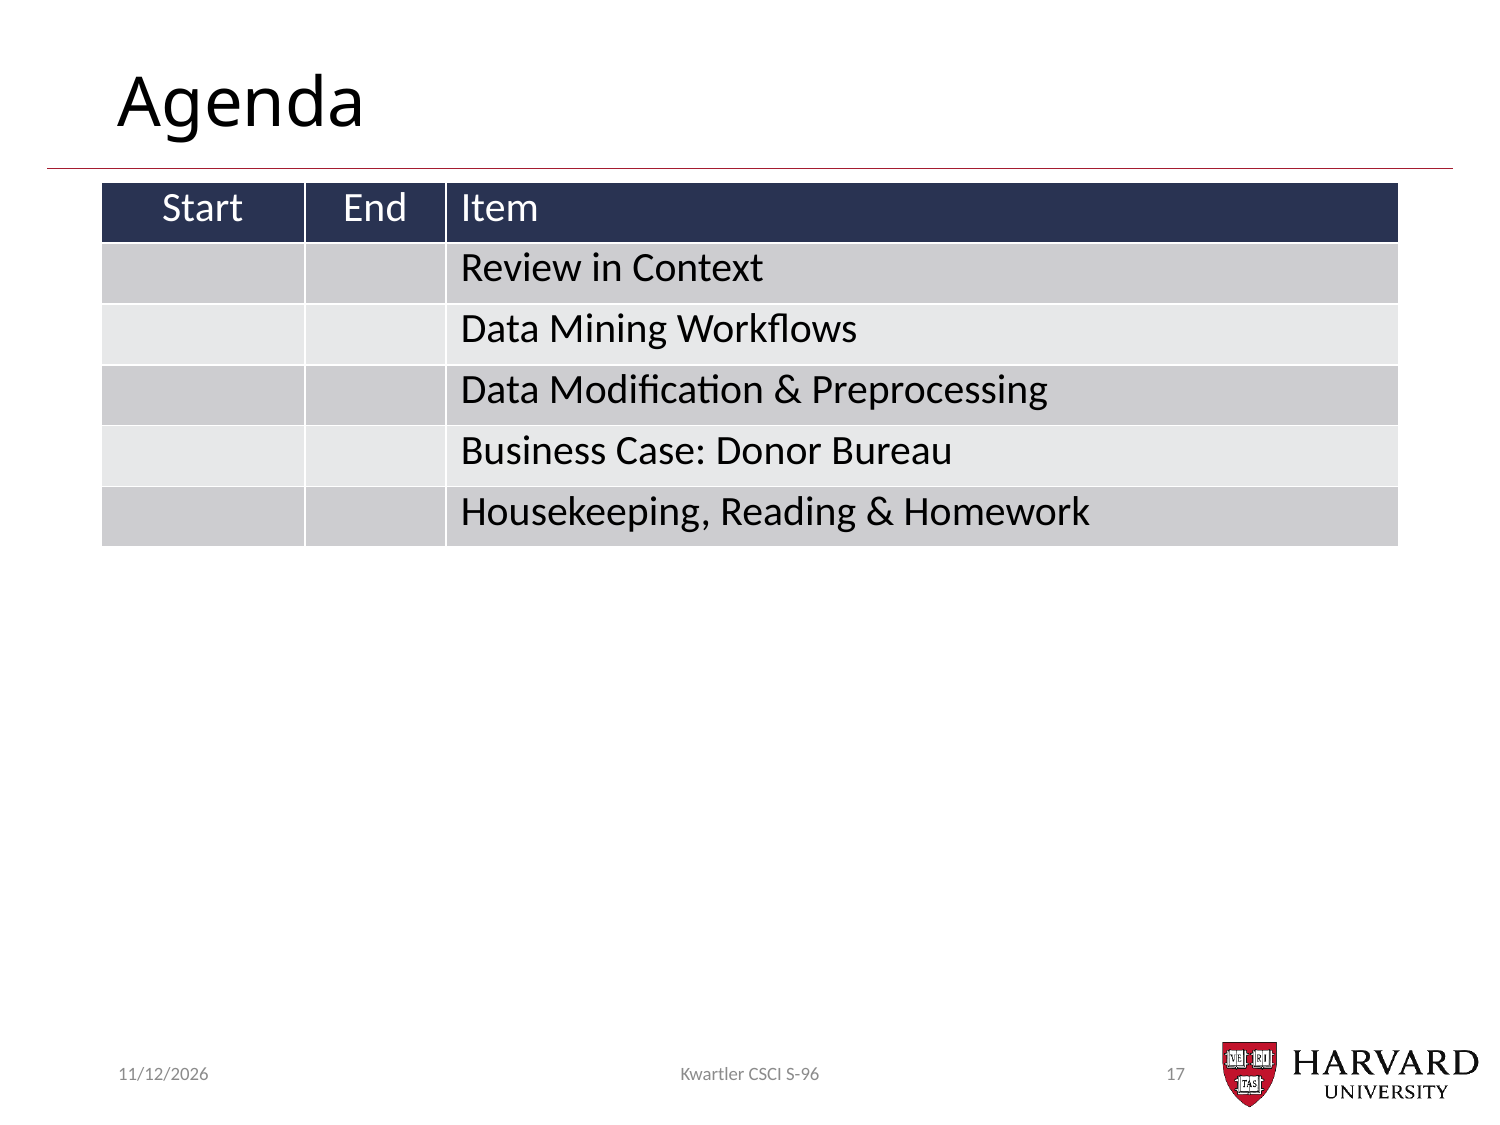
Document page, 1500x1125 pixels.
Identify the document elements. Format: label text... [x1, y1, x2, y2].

table_cell [306, 244, 445, 303]
table_cell [102, 366, 304, 425]
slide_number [103, 1042, 441, 1103]
table_cell [102, 305, 304, 364]
table_header End [306, 183, 445, 242]
table_cell [102, 244, 304, 303]
table_cell [102, 487, 304, 546]
table_cell [306, 426, 445, 486]
table_header Item [447, 183, 1398, 242]
table_cell Data Mining Workflows [447, 305, 1398, 364]
slide_number 17 [1059, 1042, 1200, 1103]
table_cell Data Modification & Preprocessing [447, 366, 1398, 425]
picture [1200, 1024, 1500, 1125]
table_cell Housekeeping, Reading & Homework [447, 487, 1398, 546]
table_cell [306, 366, 445, 425]
table_cell Review in Context [447, 244, 1398, 303]
table_header Start [102, 183, 304, 242]
footer Kwartler CSCI S-96 [496, 1042, 1004, 1103]
table_cell [306, 487, 445, 546]
table_cell [102, 426, 304, 486]
table_cell [306, 305, 445, 364]
table_cell Business Case: Donor Bureau [447, 426, 1398, 486]
title Agenda [103, 59, 1397, 157]
